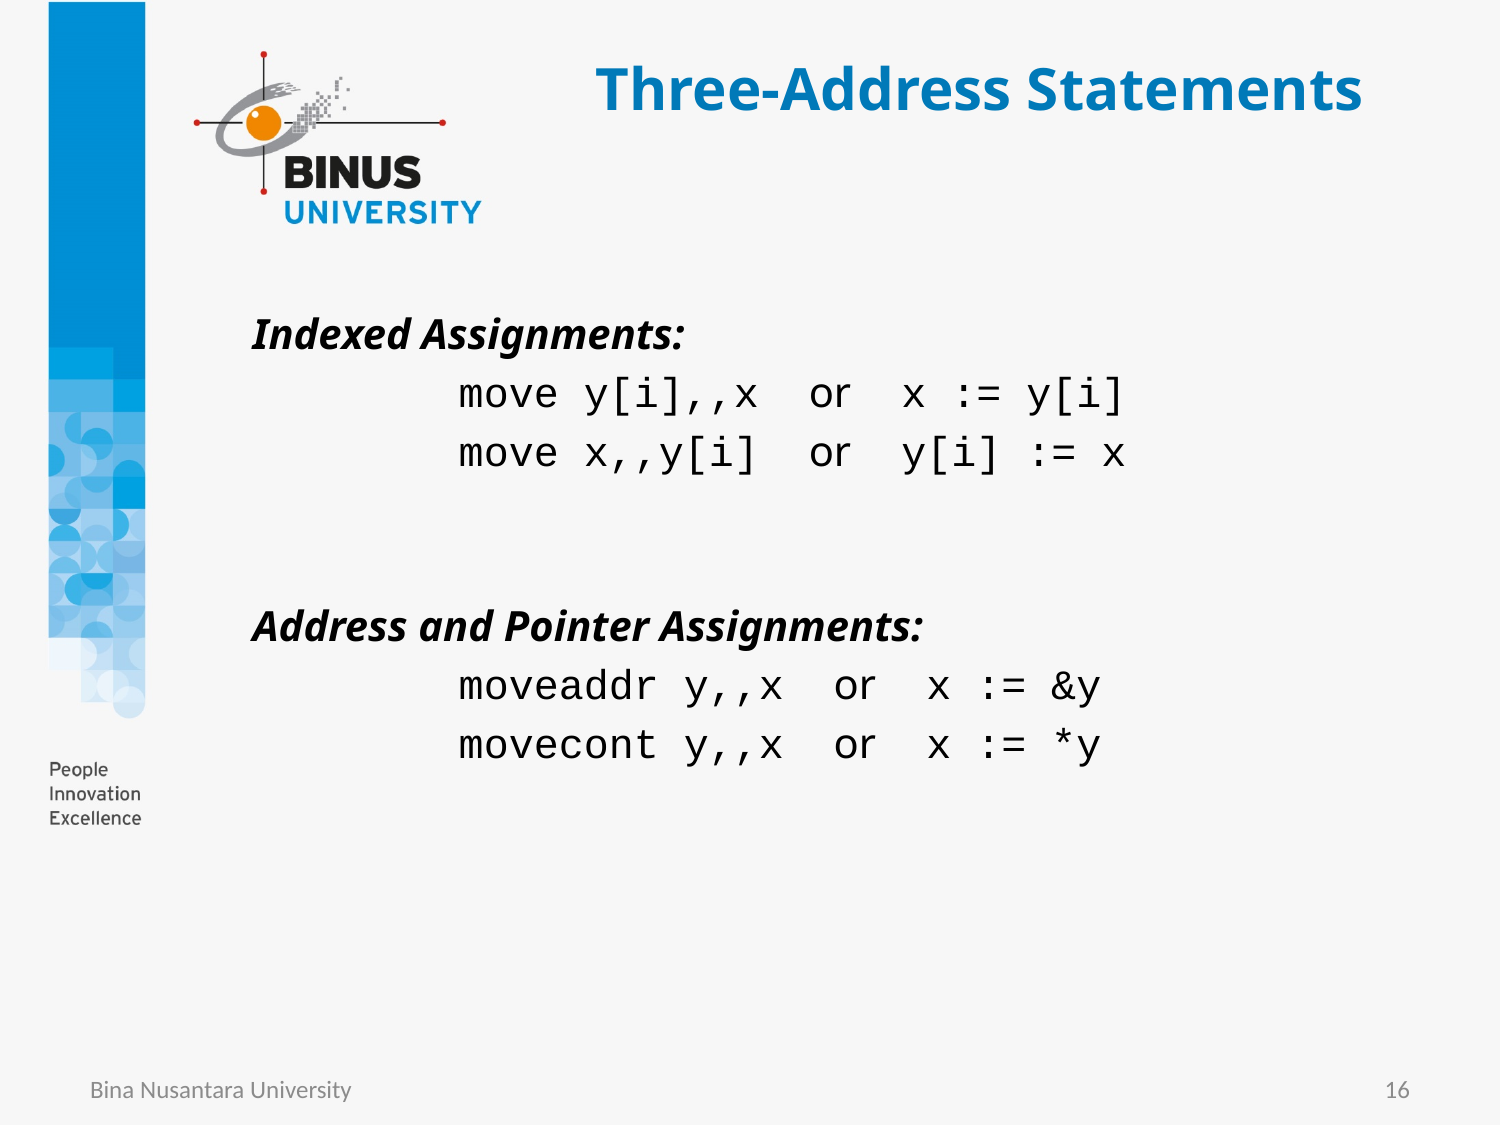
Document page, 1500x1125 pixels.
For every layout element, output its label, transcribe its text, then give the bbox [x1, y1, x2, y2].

picture [0, 0, 1500, 845]
title Three-Address Statements [487, 37, 1472, 138]
slide_number Bina Nusantara University [75, 1058, 425, 1119]
list Indexed Assignments: move y[i],,x or x := y[i] move x,,y[i] or y[i] := x Address and Pointer Assignments: moveaddr y,,x or x := &y movecont y,,x or x := *y [237, 299, 1425, 1013]
slide_number 16 [1074, 1058, 1425, 1119]
